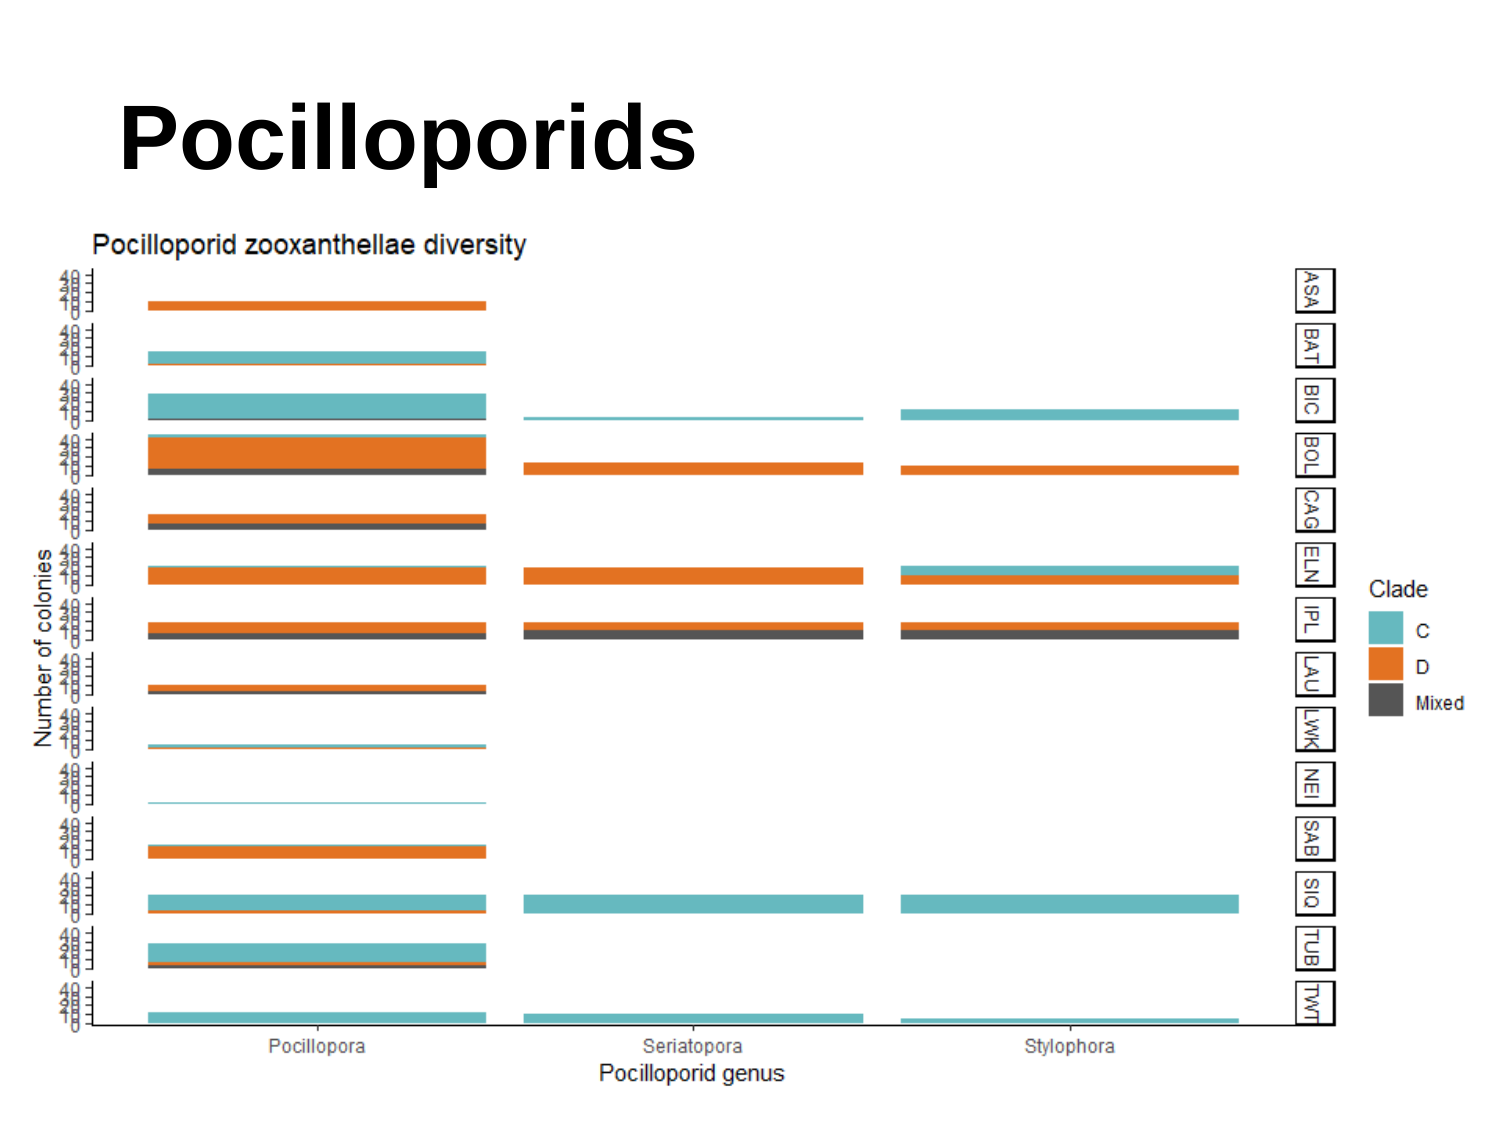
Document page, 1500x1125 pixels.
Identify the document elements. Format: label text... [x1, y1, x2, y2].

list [19, 220, 1488, 1097]
title Pocilloporids [103, 59, 1397, 220]
